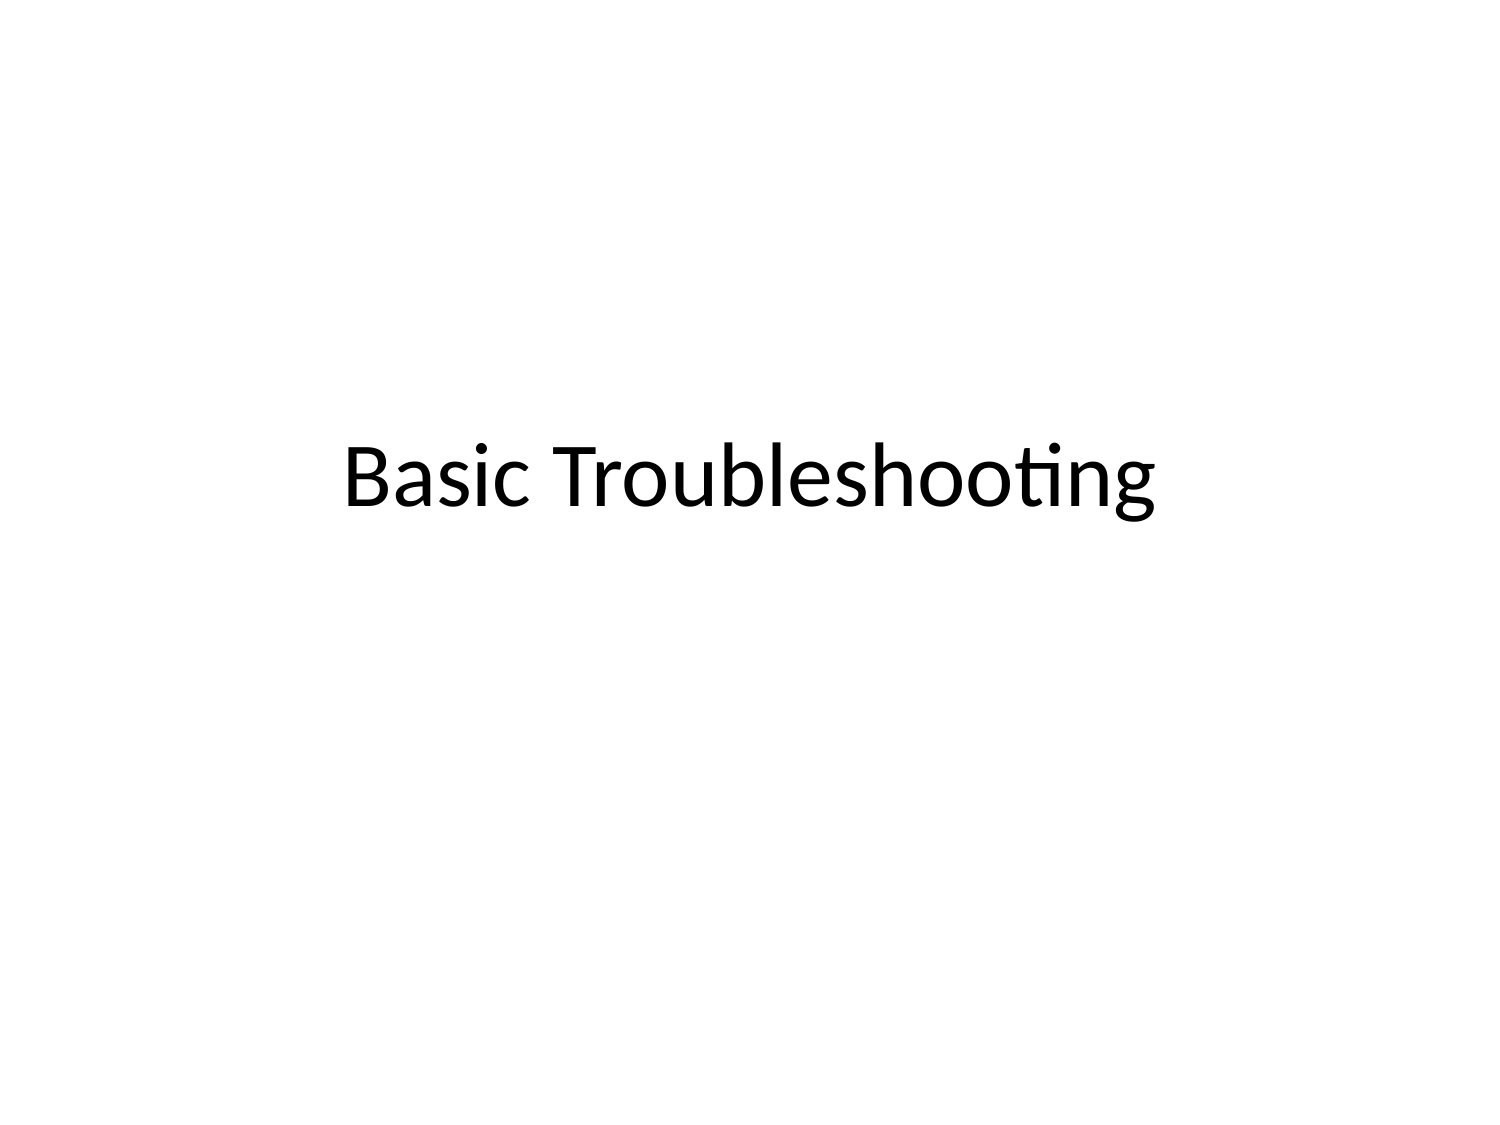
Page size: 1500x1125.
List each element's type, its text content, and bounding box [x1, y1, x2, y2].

title Basic Troubleshooting [112, 349, 1388, 591]
